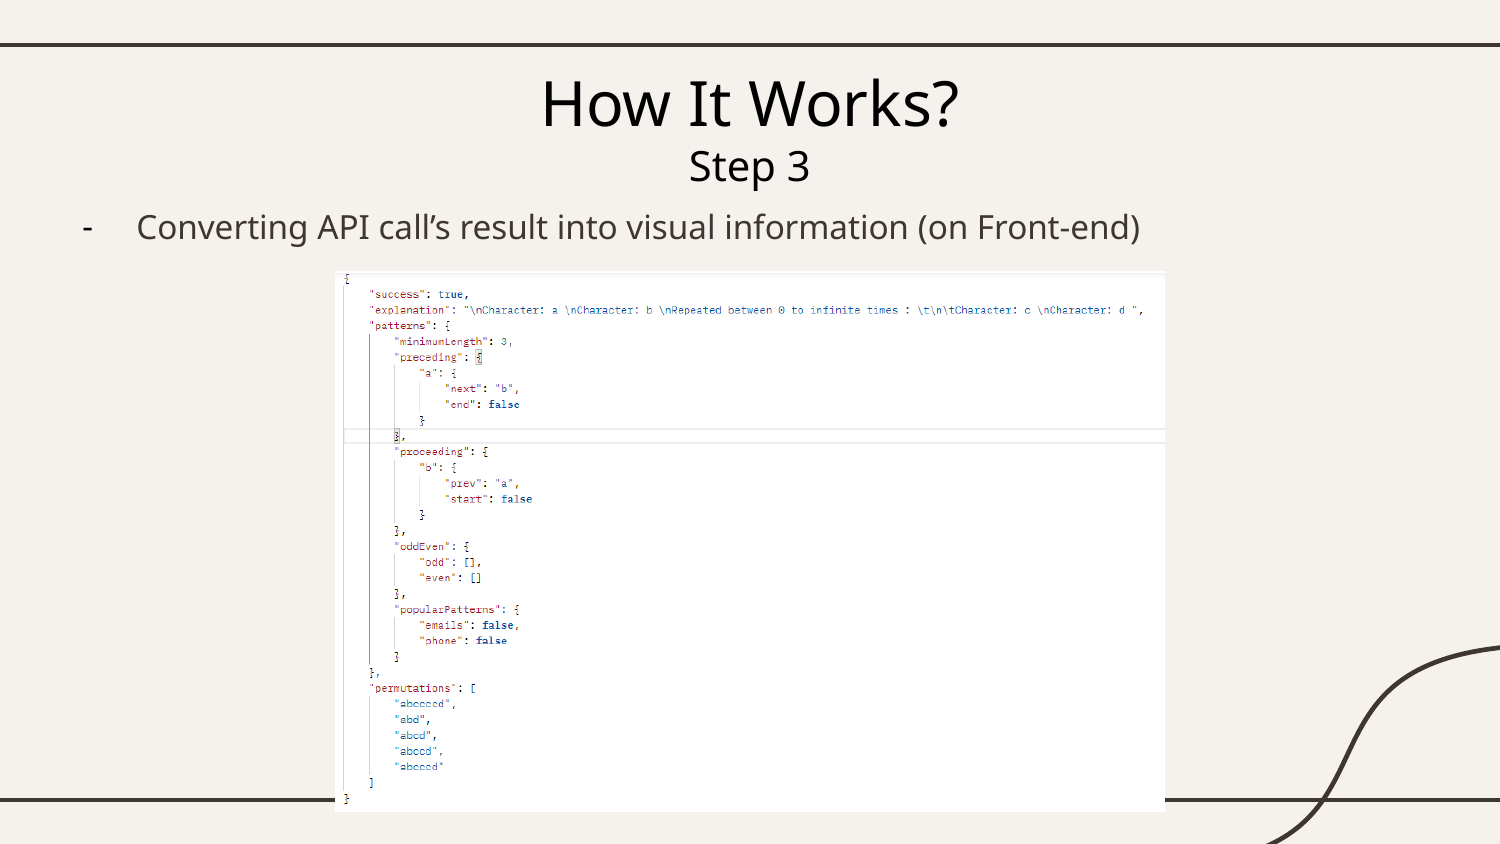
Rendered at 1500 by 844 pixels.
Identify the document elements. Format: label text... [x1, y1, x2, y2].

title How It Works? Step 3 [170, 49, 1330, 154]
subtitle Converting API call’s result into visual information (on Front-end) [46, 190, 1485, 712]
picture [335, 270, 1165, 812]
